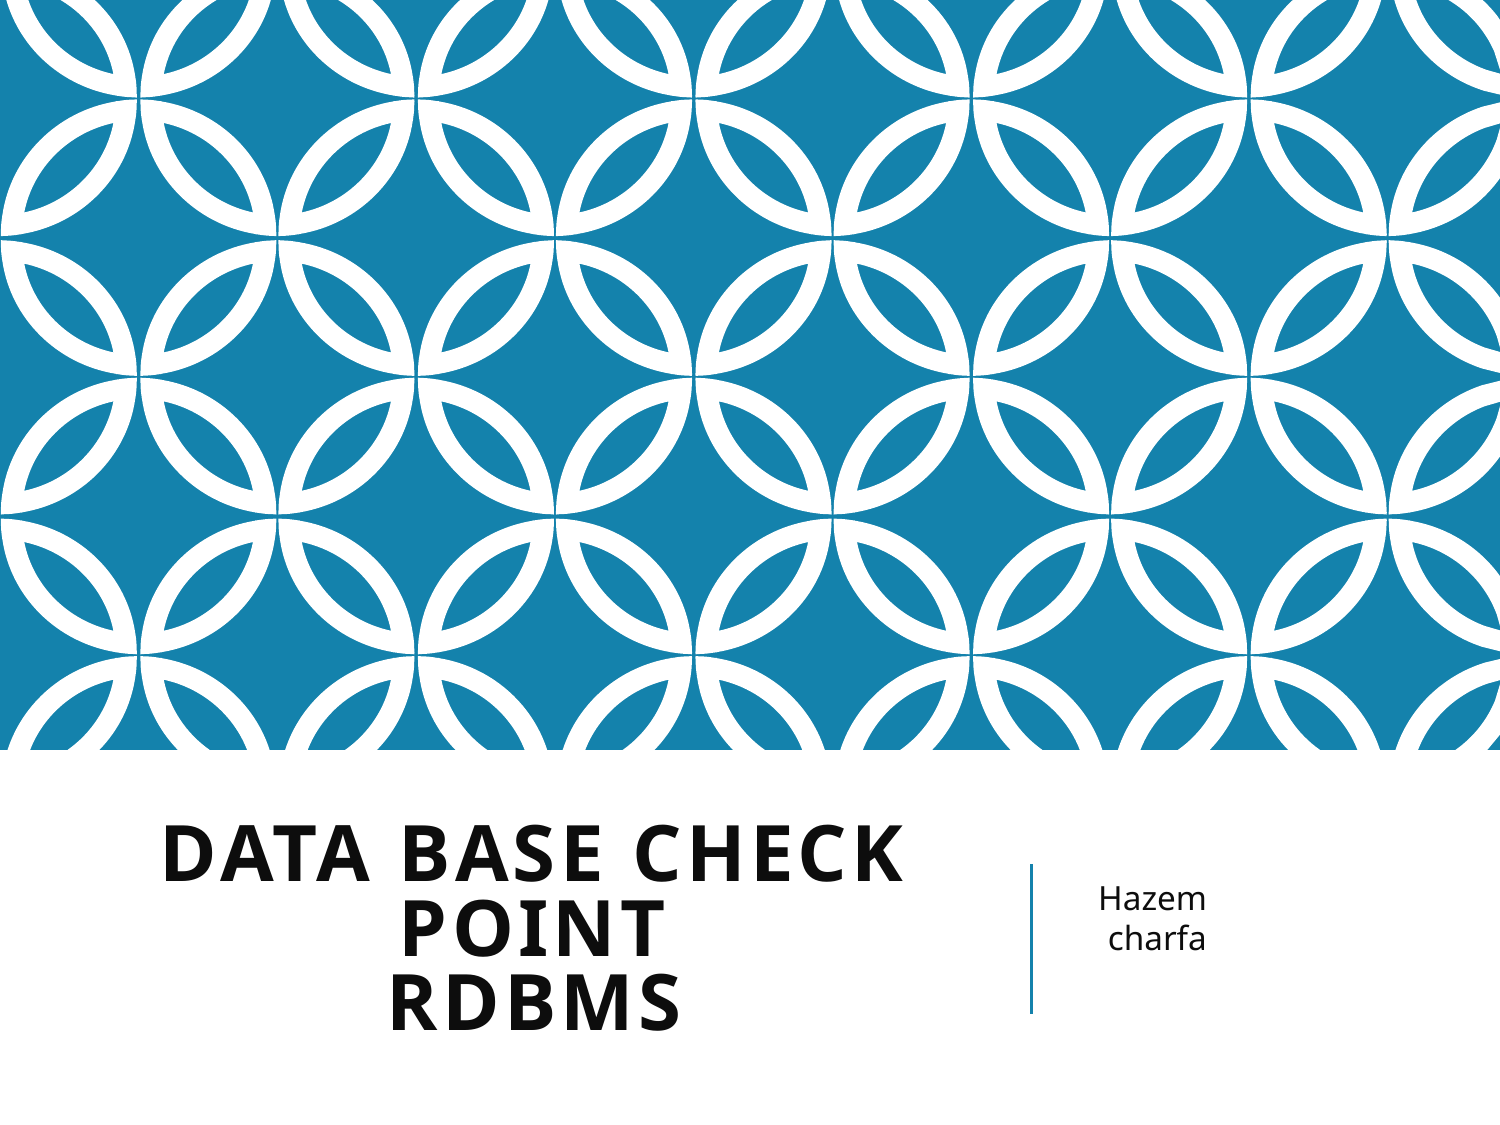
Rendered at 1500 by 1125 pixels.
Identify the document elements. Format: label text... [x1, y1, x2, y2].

subtitle Hazem charfa [1033, 834, 1223, 1000]
title Data Base Check Point RDBMS [56, 813, 1013, 1054]
